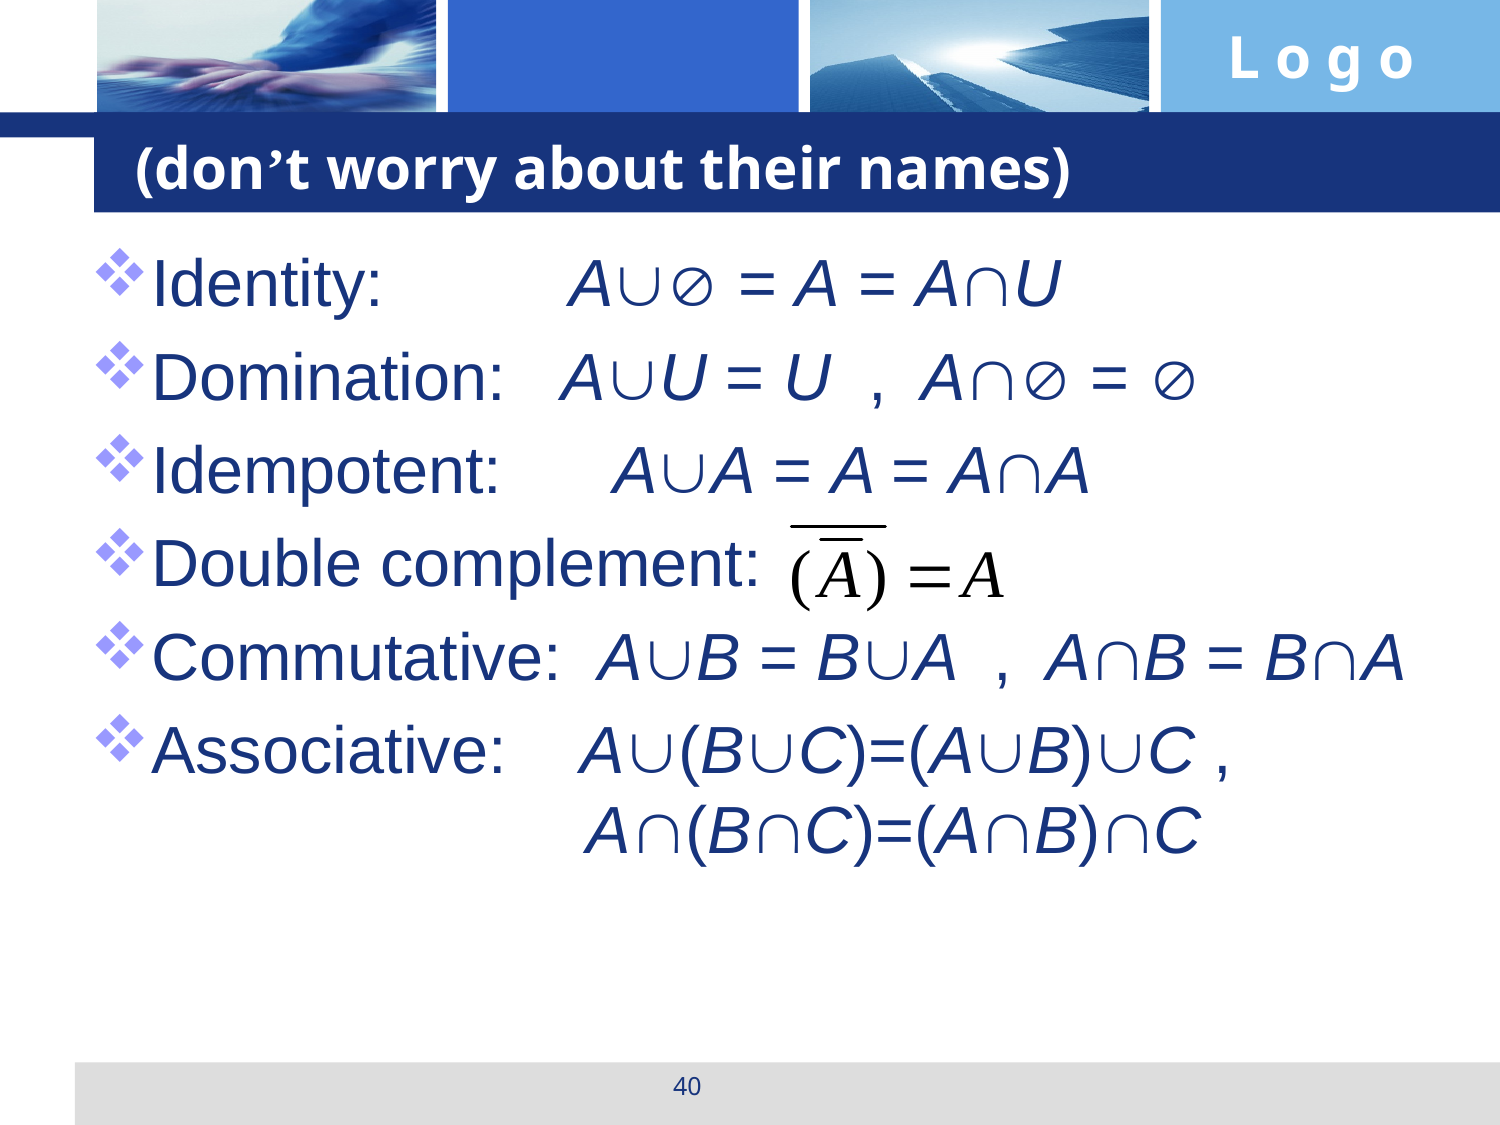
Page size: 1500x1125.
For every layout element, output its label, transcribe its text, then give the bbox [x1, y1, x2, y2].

picture [810, 0, 1150, 112]
slide_number 40 [512, 1062, 863, 1116]
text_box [779, 512, 1013, 626]
list Identity: A = A = AU Domination: AU = U , A =  Idempotent: AA = A = AA Double complement: Commutative: AB = BA , AB = BA Associative: A(BC)=(AB)C , A(BC)=(AB)C [75, 232, 1425, 1034]
title (don’t worry about their names) [120, 120, 1400, 213]
picture [97, 0, 437, 112]
